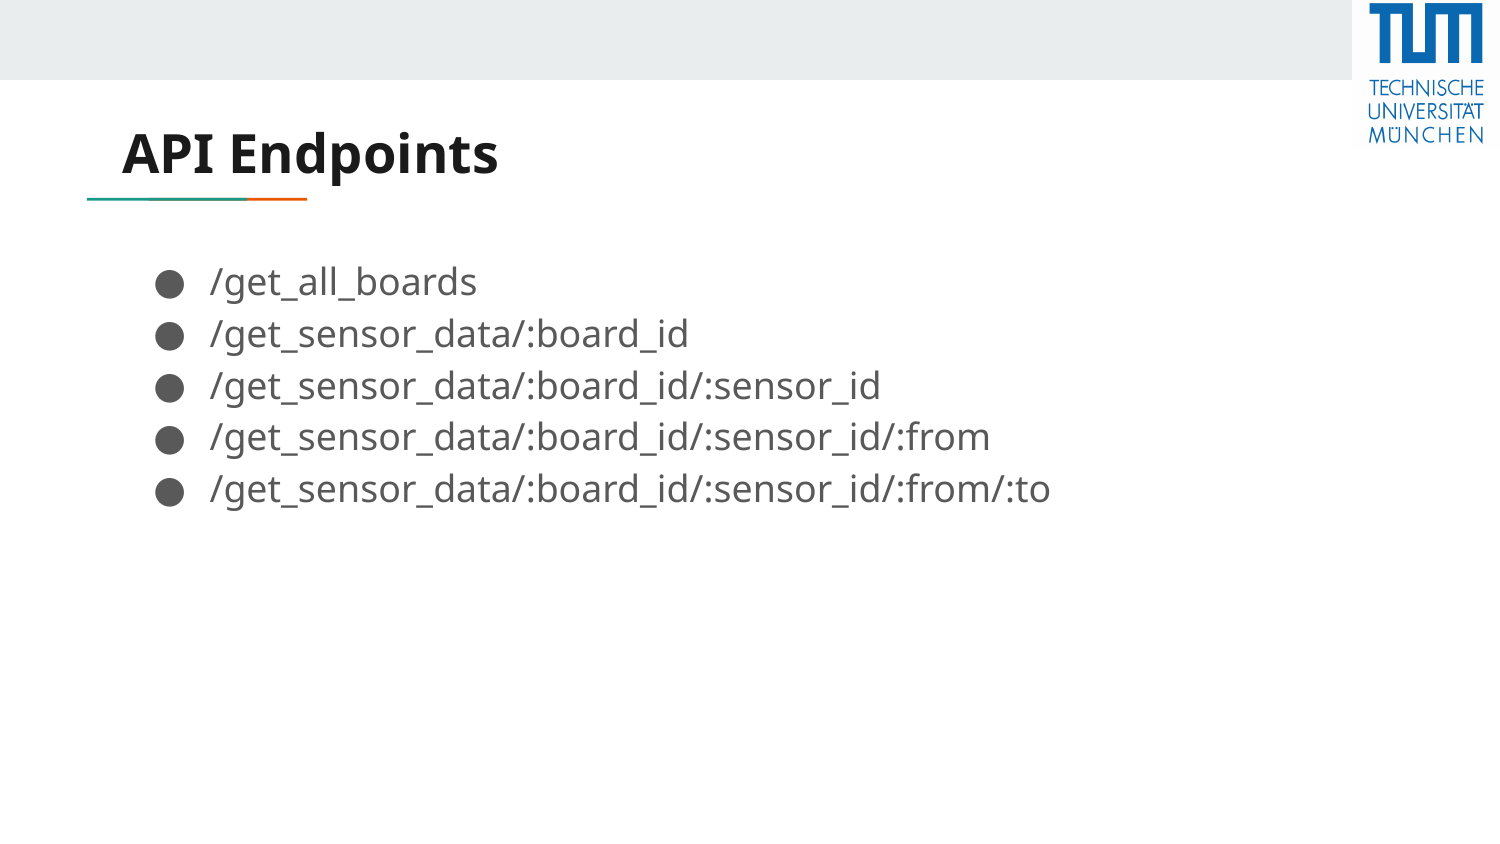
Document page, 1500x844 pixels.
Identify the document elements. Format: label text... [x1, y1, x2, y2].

picture [1352, 0, 1500, 148]
title API Endpoints [107, 104, 1369, 192]
list /get_all_boards /get_sensor_data/:board_id /get_sensor_data/:board_id/:sensor_id /get_sensor_data/:board_id/:sensor_id/:from /get_sensor_data/:board_id/:sensor_id/:from/:to [119, 236, 1381, 608]
